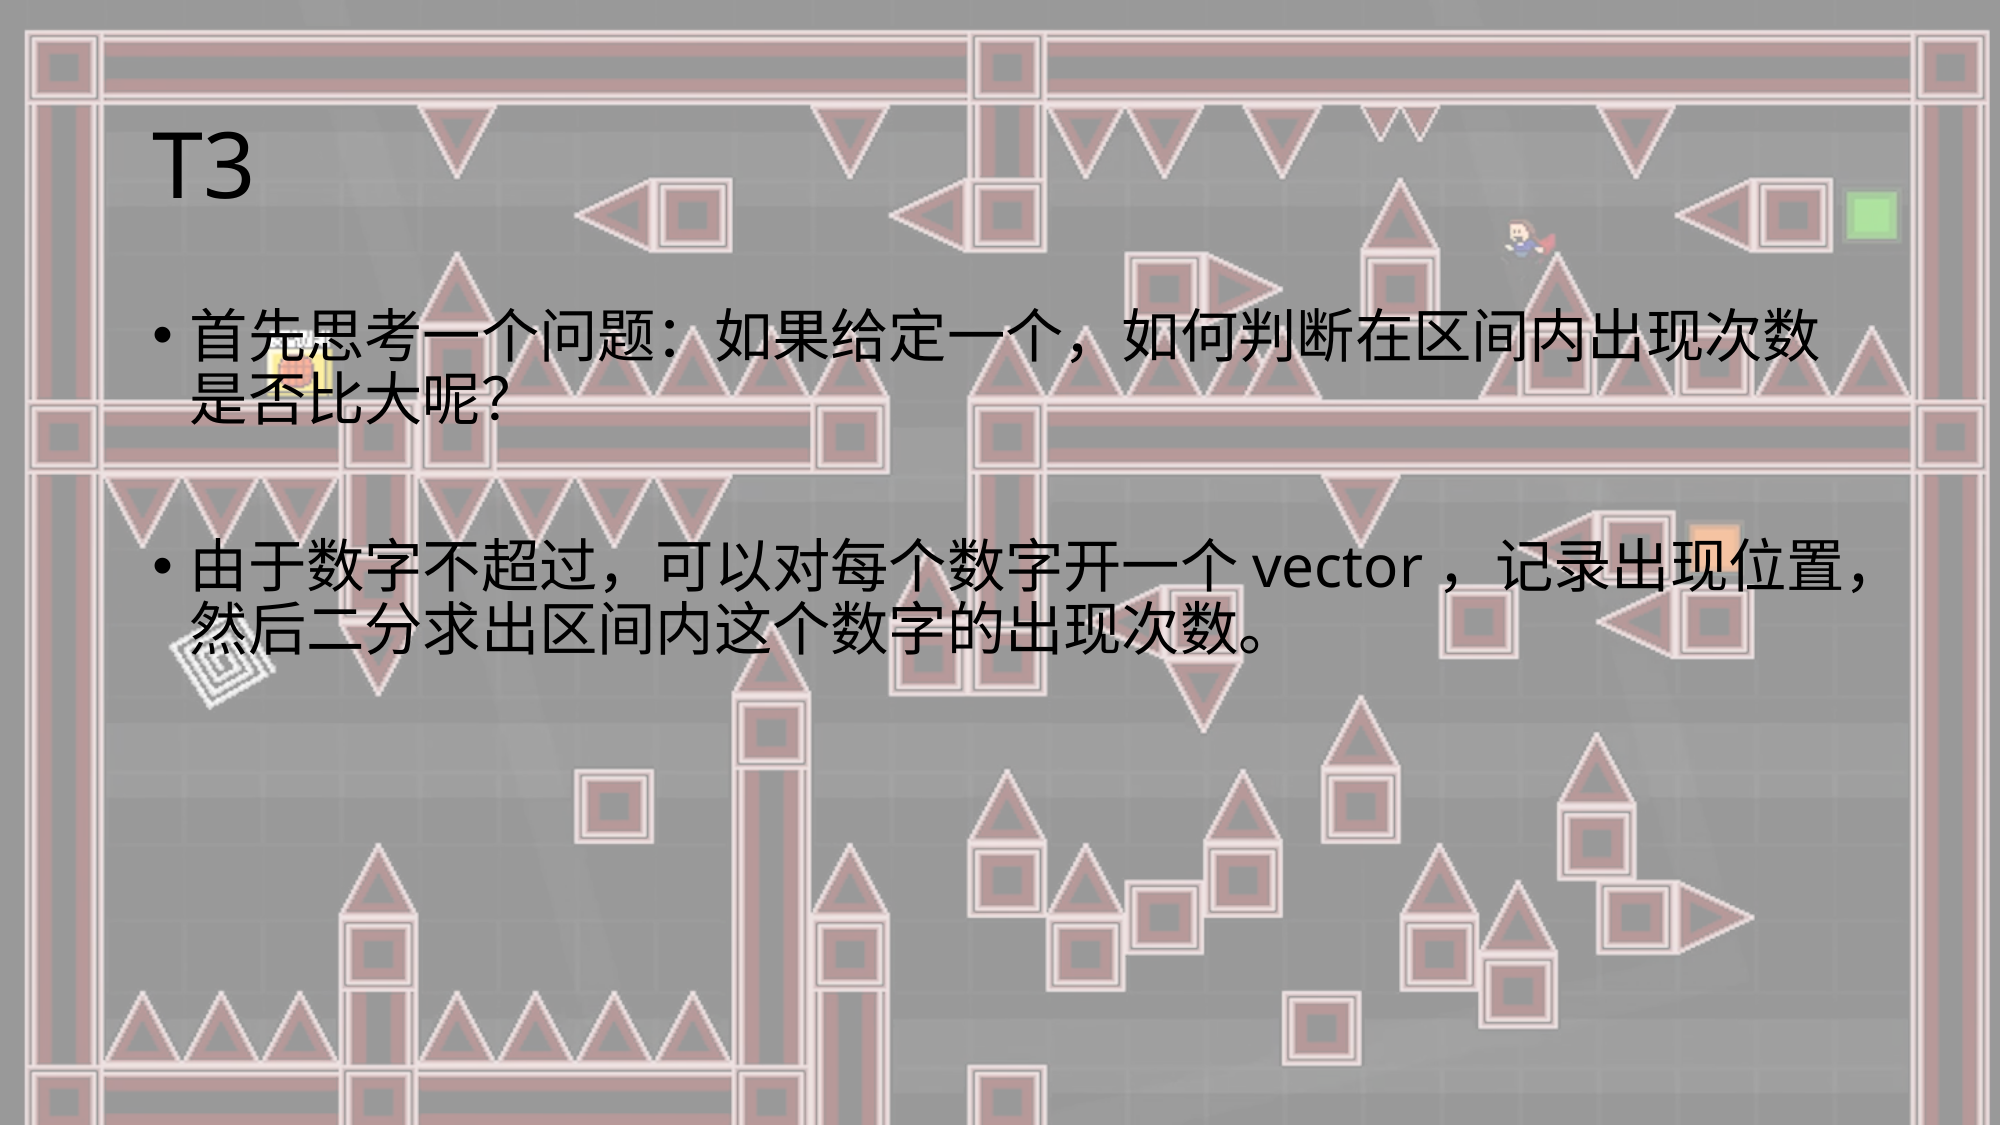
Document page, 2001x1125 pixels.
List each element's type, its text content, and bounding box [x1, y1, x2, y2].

title T3 [137, 59, 1863, 278]
